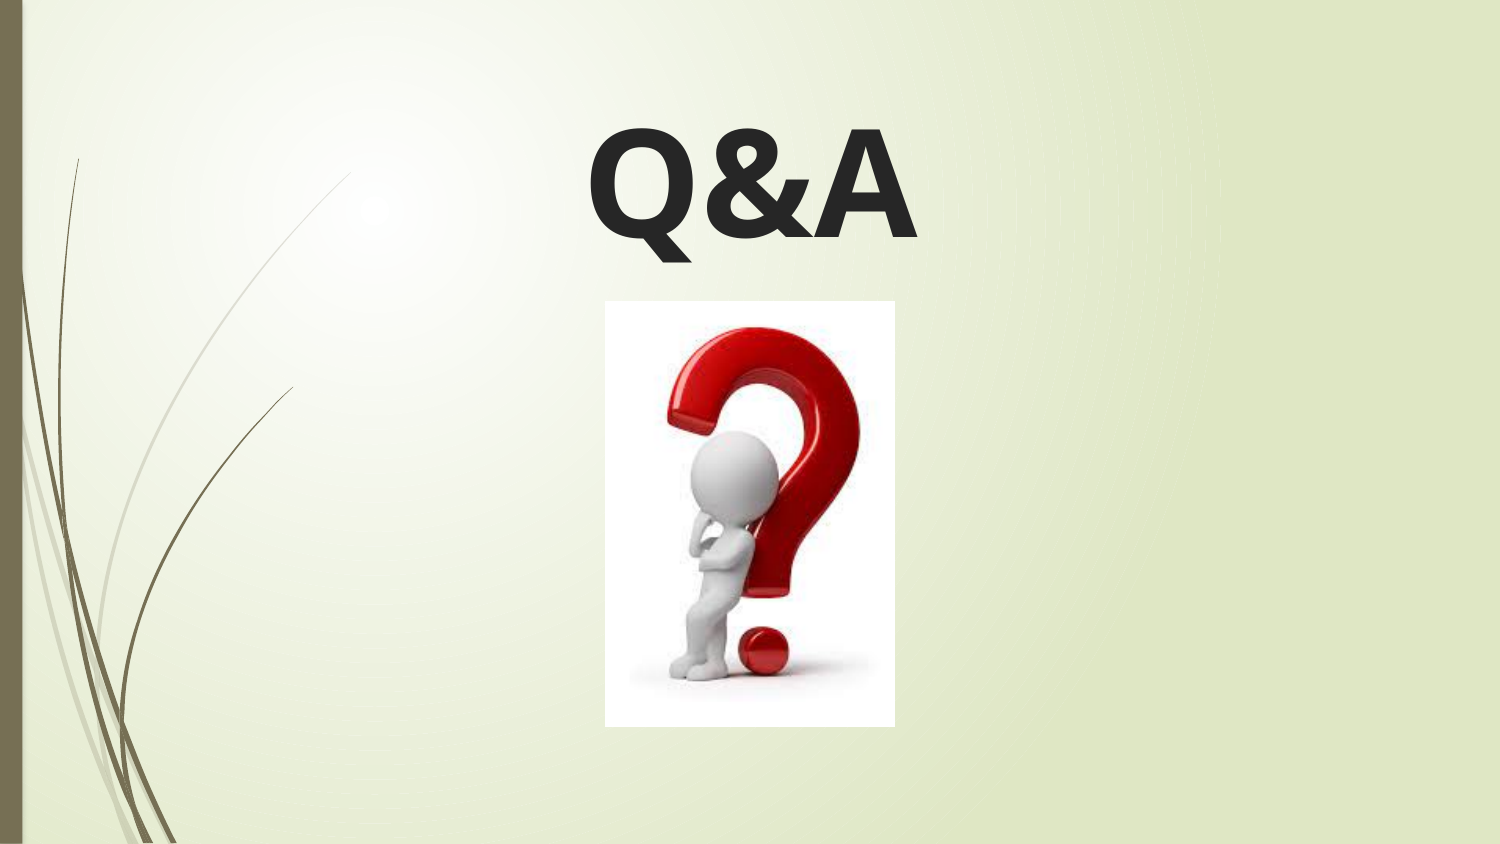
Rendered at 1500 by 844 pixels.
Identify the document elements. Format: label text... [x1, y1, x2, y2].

picture [605, 301, 895, 727]
title Q&A [51, 72, 1449, 607]
list [51, 607, 1449, 750]
